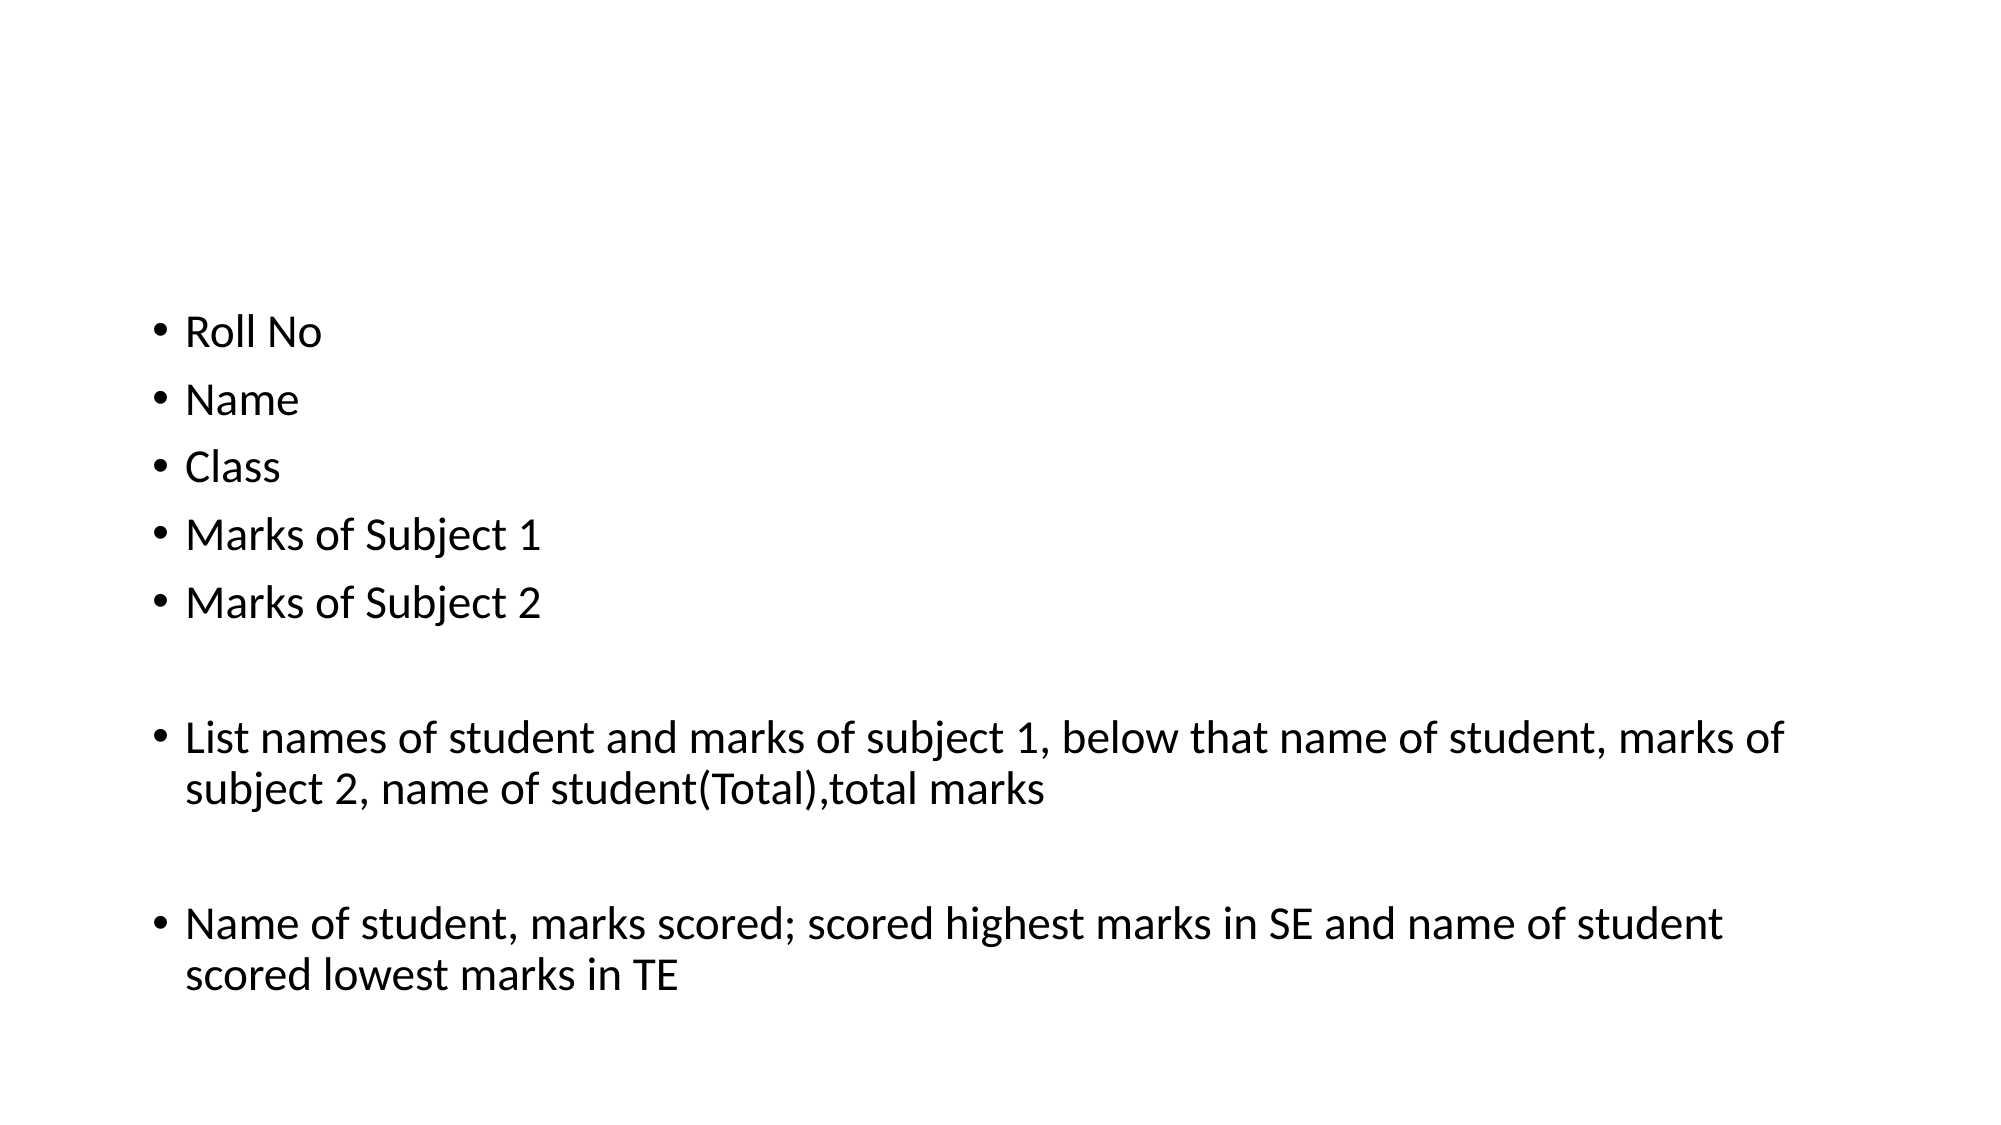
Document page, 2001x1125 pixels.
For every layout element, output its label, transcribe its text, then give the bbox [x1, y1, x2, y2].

list Roll No Name Class Marks of Subject 1 Marks of Subject 2 List names of student and marks of subject 1, below that name of student, marks of subject 2, name of student(Total),total marks Name of student, marks scored; scored highest marks in SE and name of student scored lowest marks in TE [137, 299, 1863, 1014]
